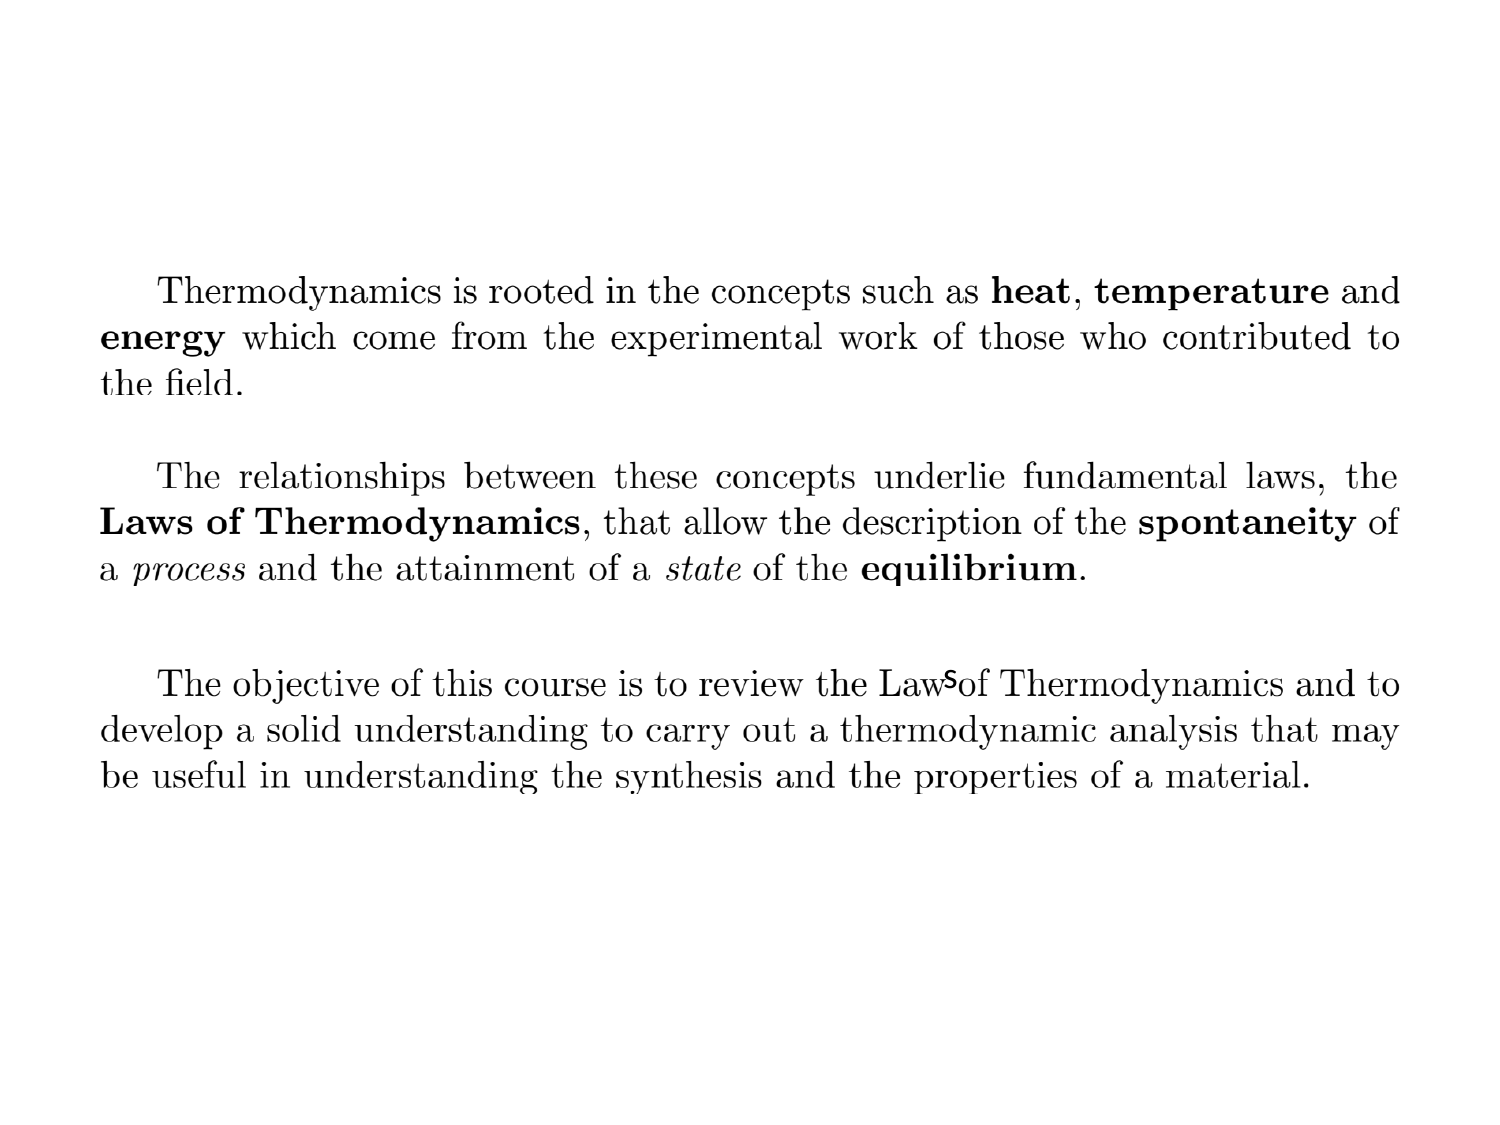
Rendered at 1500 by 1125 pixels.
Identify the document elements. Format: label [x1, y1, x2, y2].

text_box [99, 643, 1400, 795]
picture [99, 460, 1400, 586]
picture [99, 276, 1400, 395]
